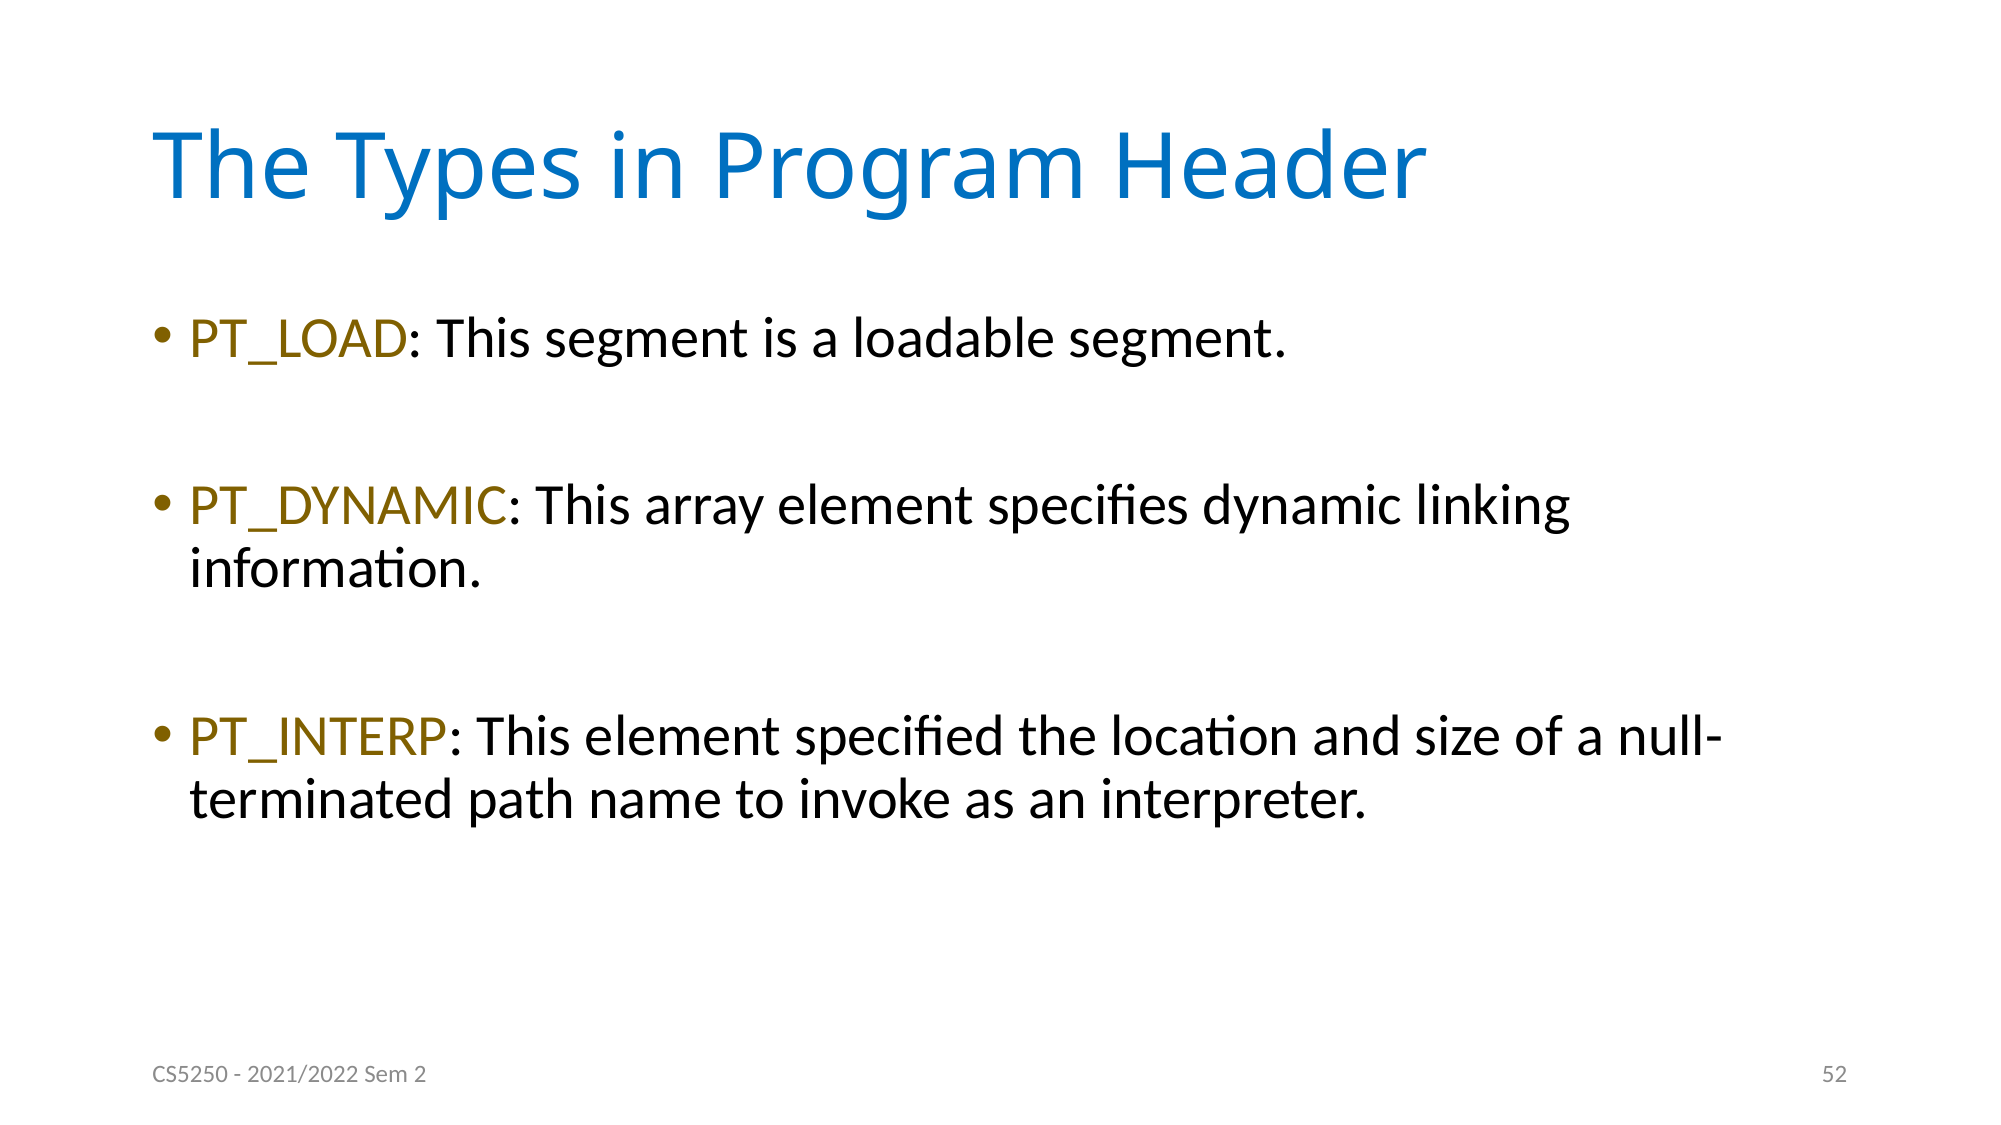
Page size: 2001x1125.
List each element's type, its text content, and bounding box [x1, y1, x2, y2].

slide_number 52 [1412, 1042, 1863, 1103]
slide_number CS5250 - 2021/2022 Sem 2 [137, 1042, 588, 1103]
title The Types in Program Header [137, 59, 1863, 278]
list PT_LOAD: This segment is a loadable segment. PT_DYNAMIC: This array element specifies dynamic linking information. PT_INTERP: This element specified the location and size of a null-terminated path name to invoke as an interpreter. [137, 299, 1863, 1014]
